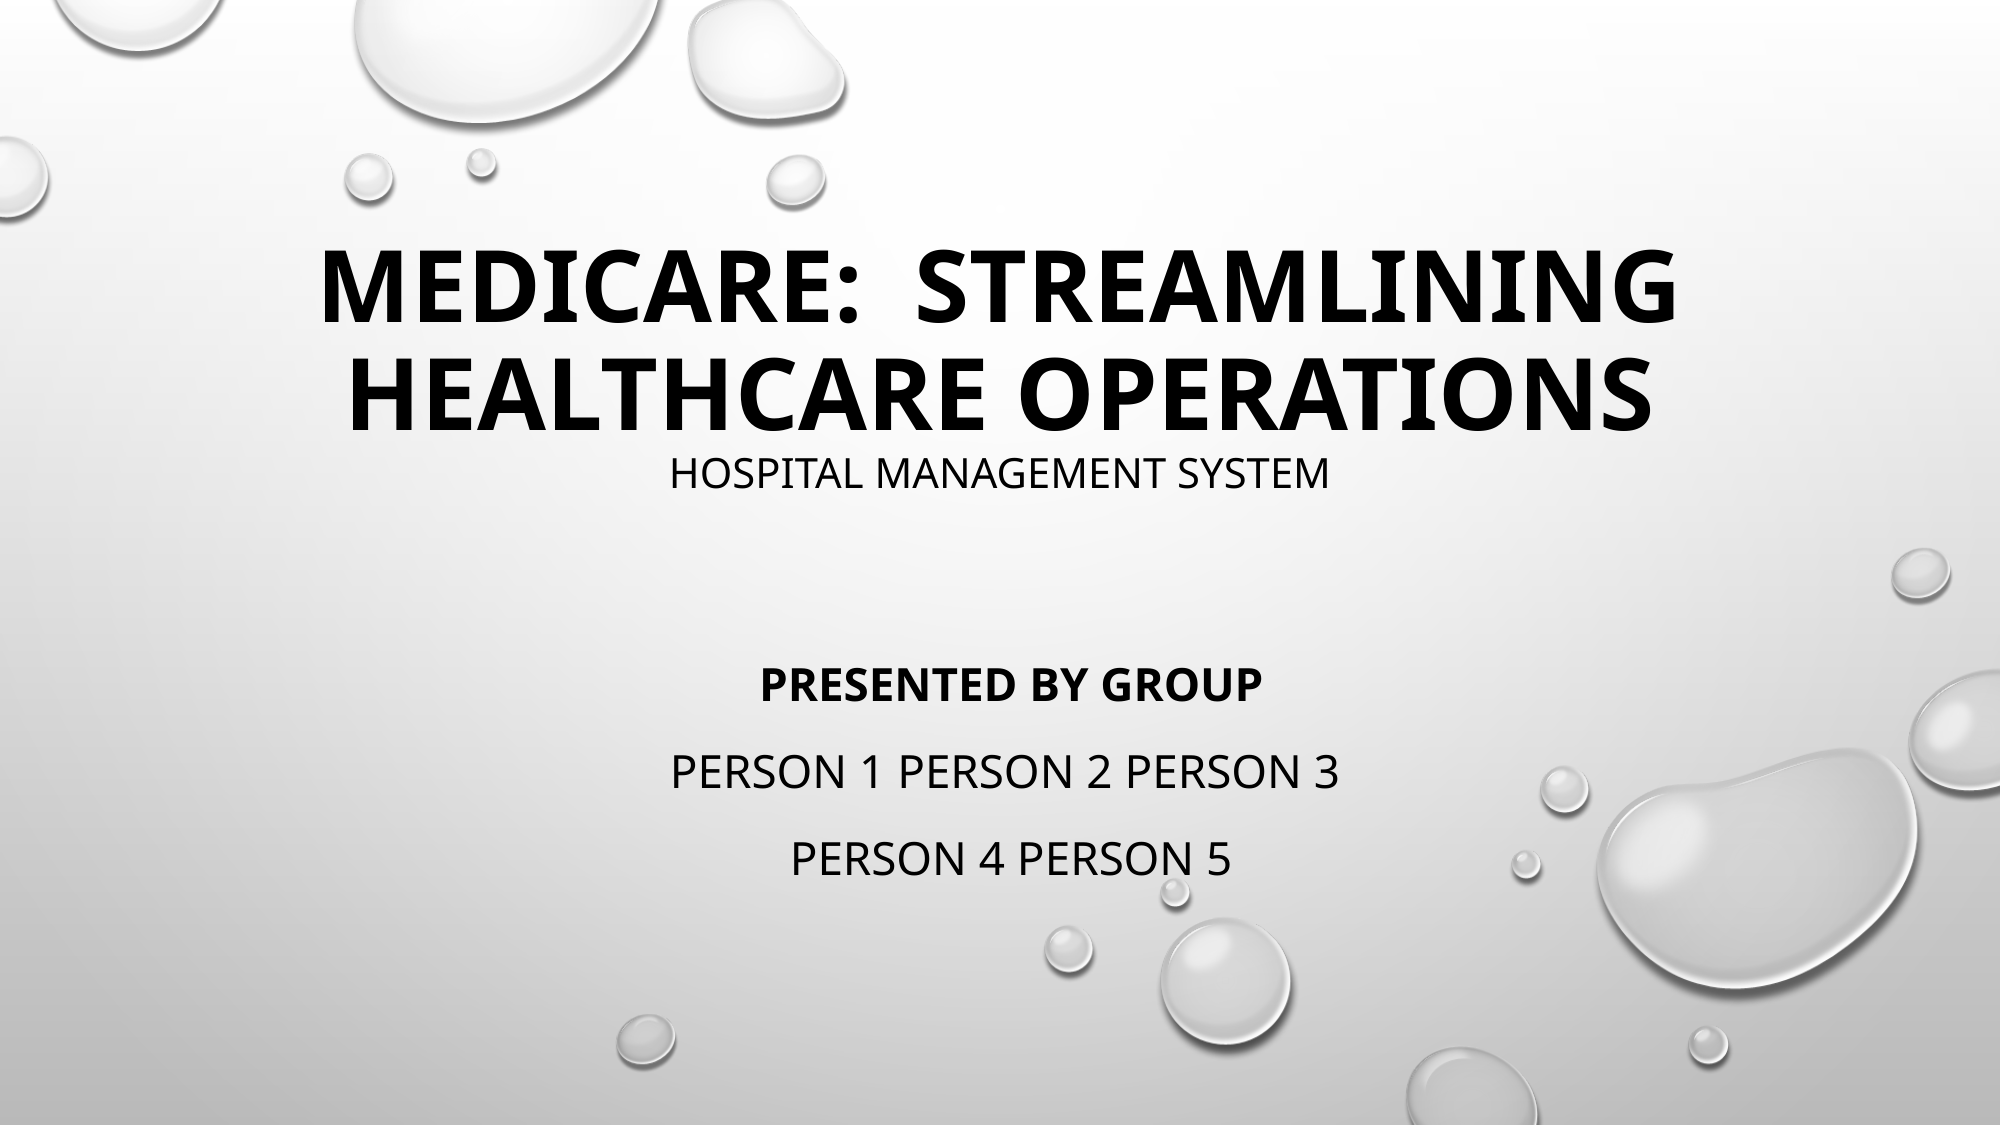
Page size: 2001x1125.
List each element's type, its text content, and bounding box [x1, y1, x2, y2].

title MEDICARE: STREAMLINING HEALTHCARE OPERATIONS Hospital management system [287, 213, 1713, 625]
picture [0, 0, 2000, 1125]
subtitle Presented by GROUP PERSON 1 PERSON 2 PERSON 3 PERSON 4 PERSON 5 [213, 637, 1810, 1029]
